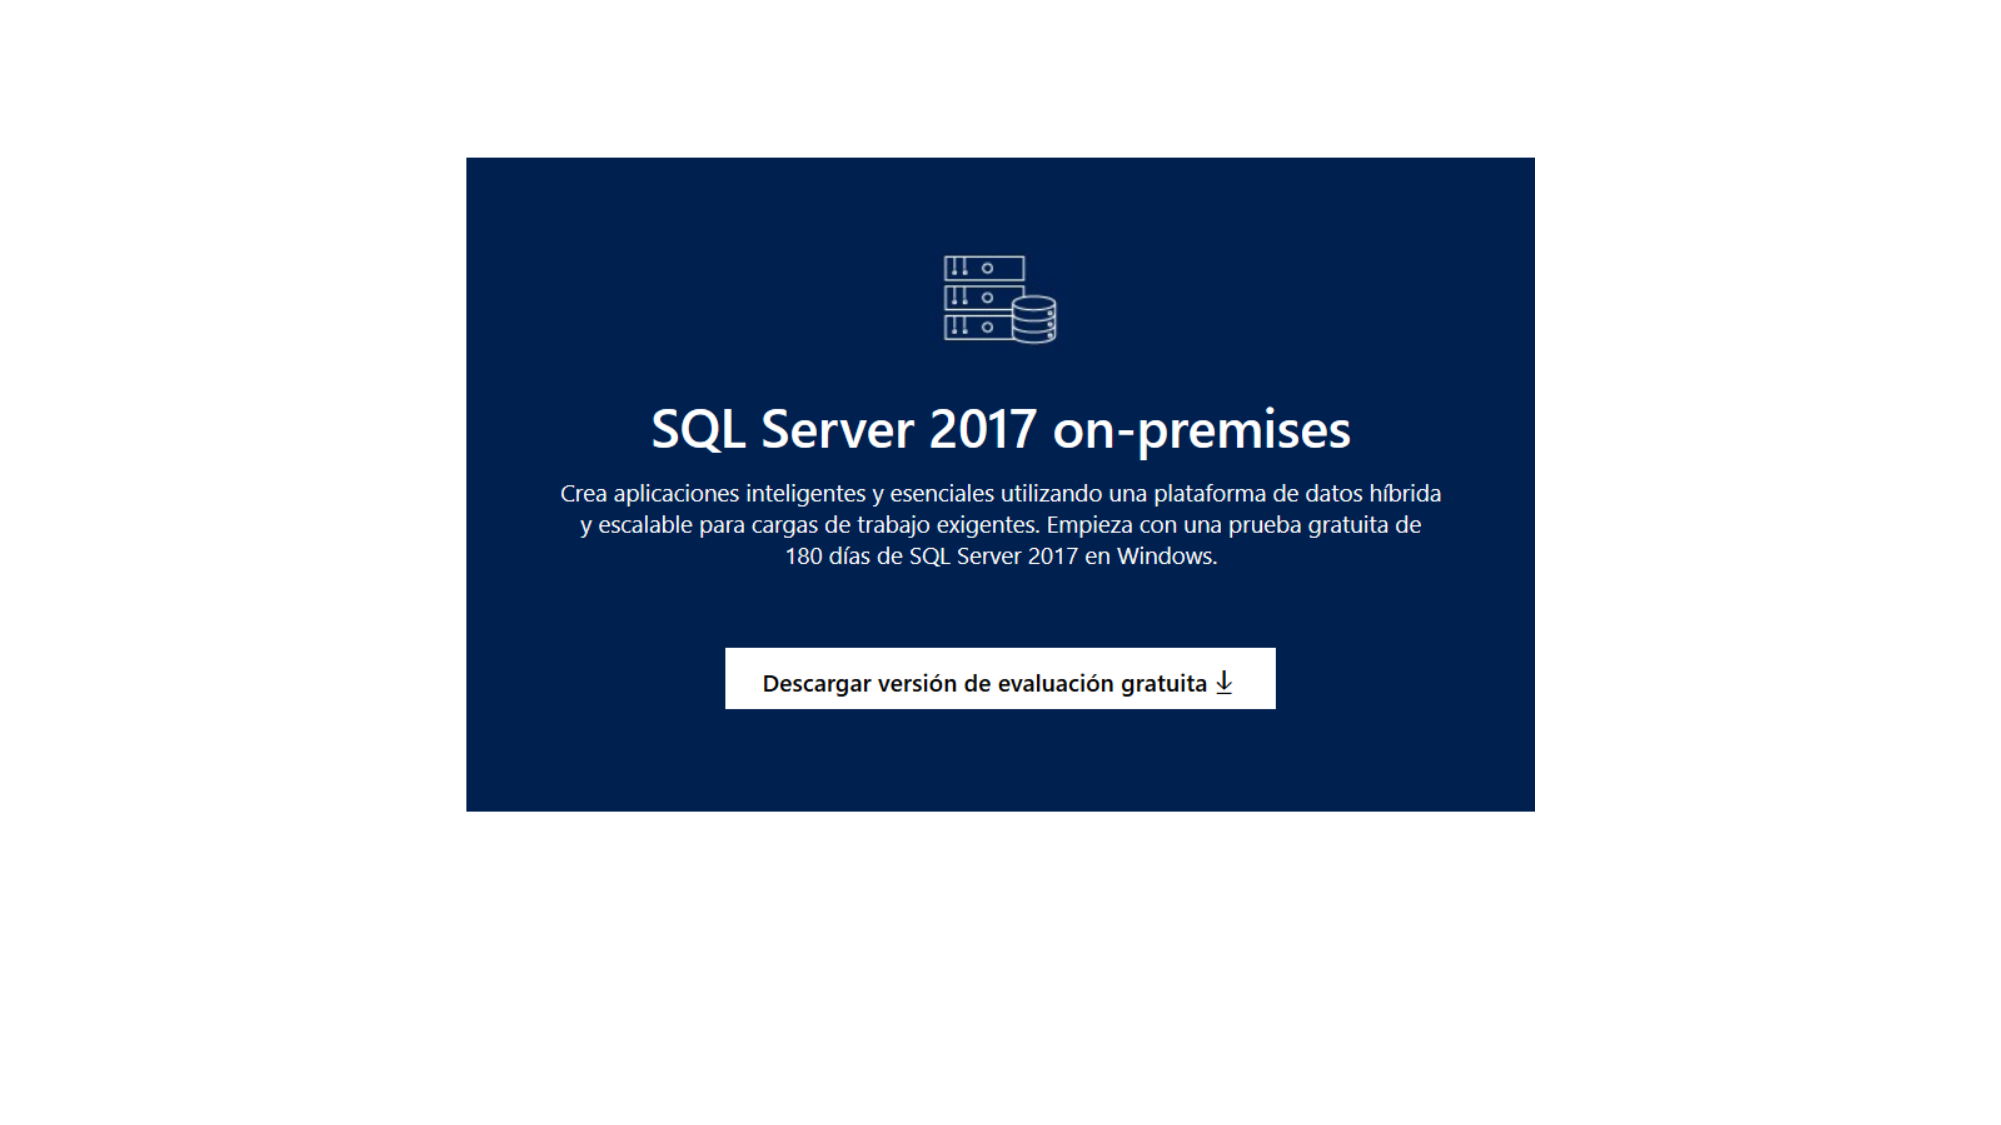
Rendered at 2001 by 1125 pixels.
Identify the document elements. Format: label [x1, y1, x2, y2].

picture [464, 154, 1535, 813]
